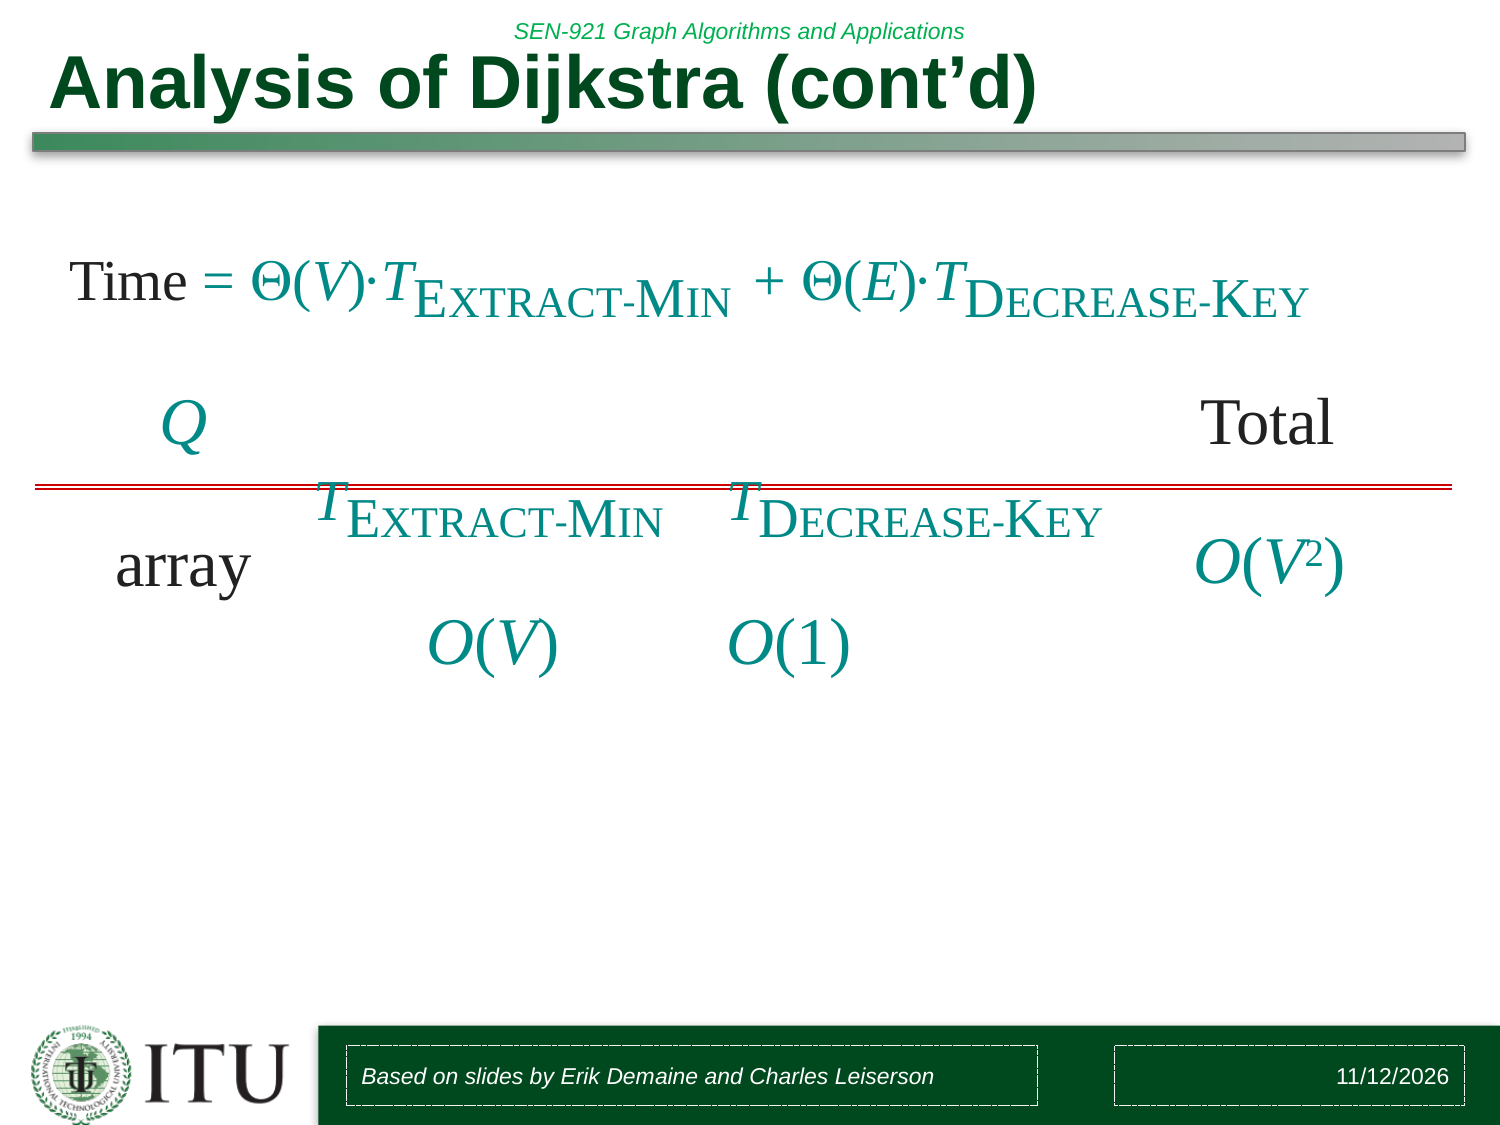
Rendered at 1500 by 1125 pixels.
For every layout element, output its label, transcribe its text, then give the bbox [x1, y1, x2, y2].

text_box Q [157, 377, 211, 458]
text_box Time = (V)·TEXTRACT-MIN + (E)·TDECREASE-KEY [67, 259, 1403, 338]
title Analysis of Dijkstra (cont’d) [33, 24, 1465, 134]
footer Based on slides by Erik Demaine and Charles Leiserson [346, 1045, 1038, 1106]
text_box array [113, 519, 255, 600]
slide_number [1114, 1045, 1465, 1106]
text_box Total [1198, 377, 1344, 458]
text_box TEXTRACT-MIN TDECREASE-KEY O(V) O(1) [311, 377, 1104, 678]
text_box O(V2) [1191, 517, 1351, 598]
